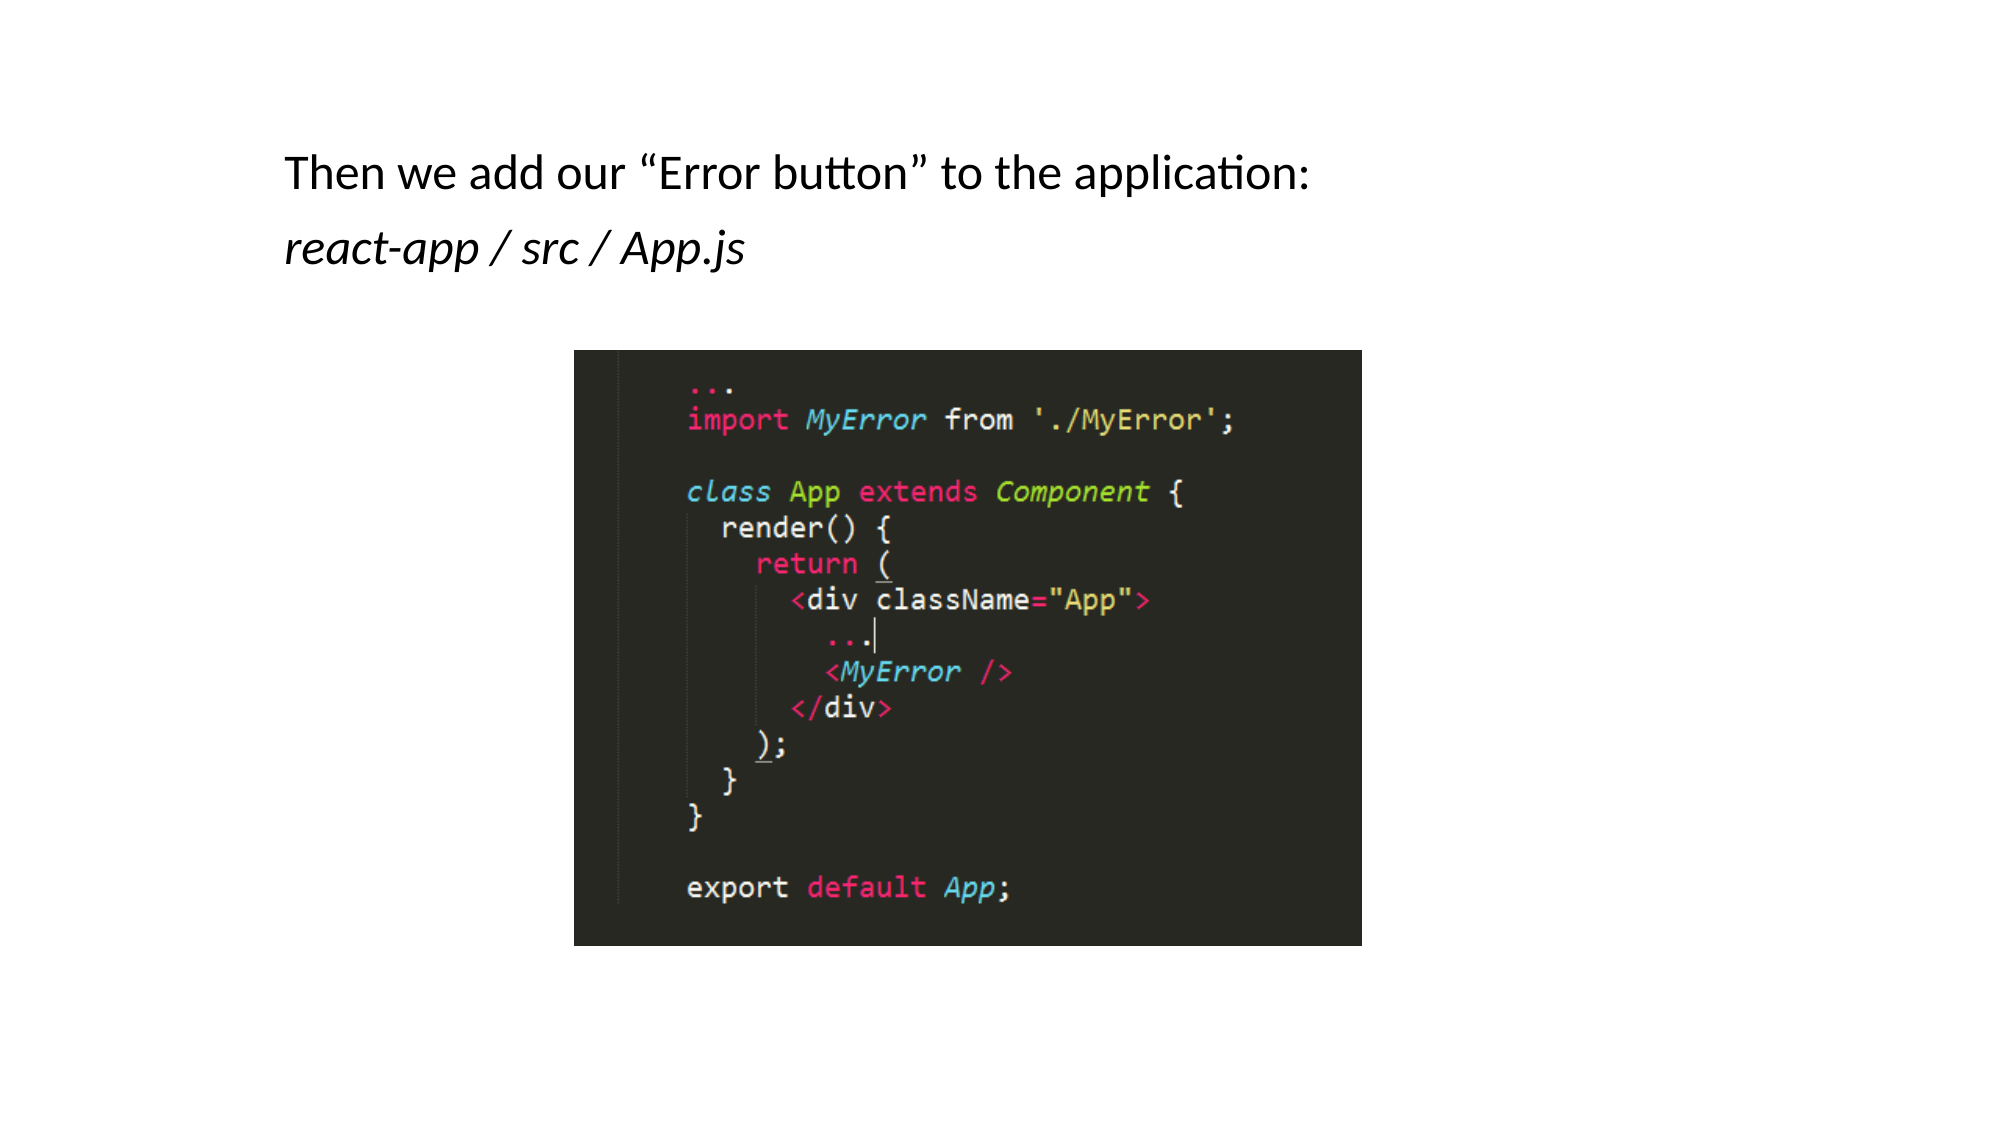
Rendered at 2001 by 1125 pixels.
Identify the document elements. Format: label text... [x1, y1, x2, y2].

text_box Then we add our “Error button” to the application: react-app / src / App.js [269, 139, 1908, 563]
picture [574, 350, 1362, 947]
